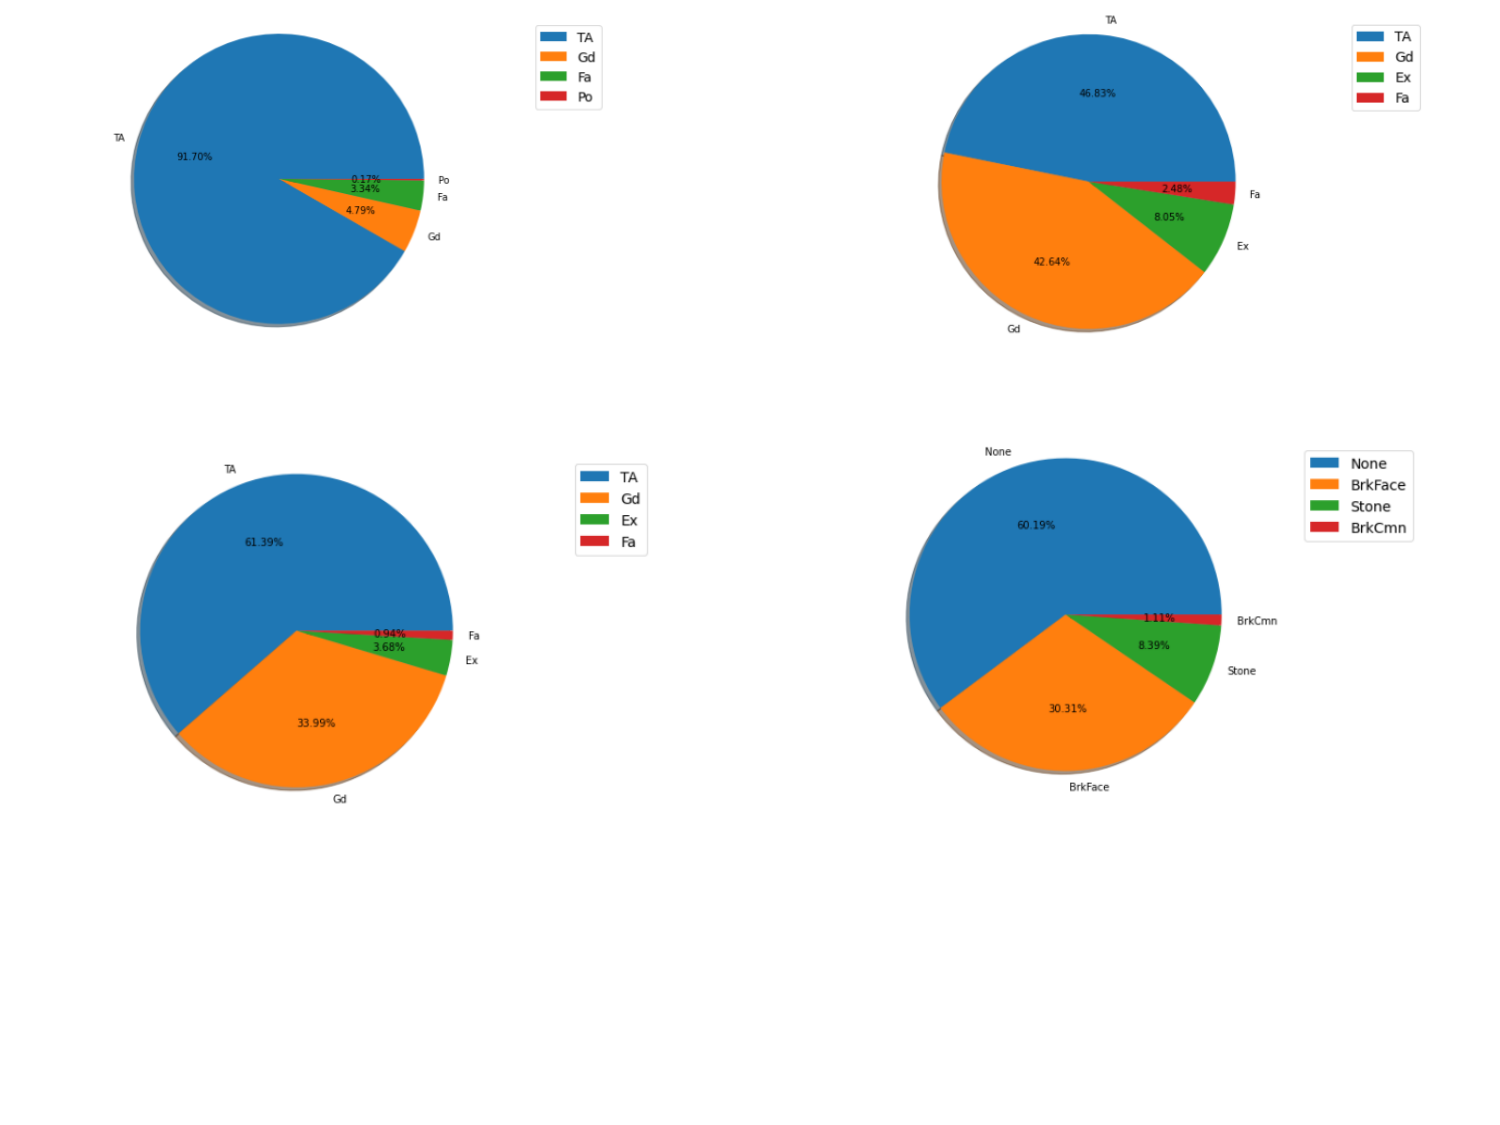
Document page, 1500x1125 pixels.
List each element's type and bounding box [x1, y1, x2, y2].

list [799, 434, 1474, 799]
picture [17, 18, 644, 352]
picture [52, 455, 715, 810]
picture [844, 6, 1474, 353]
